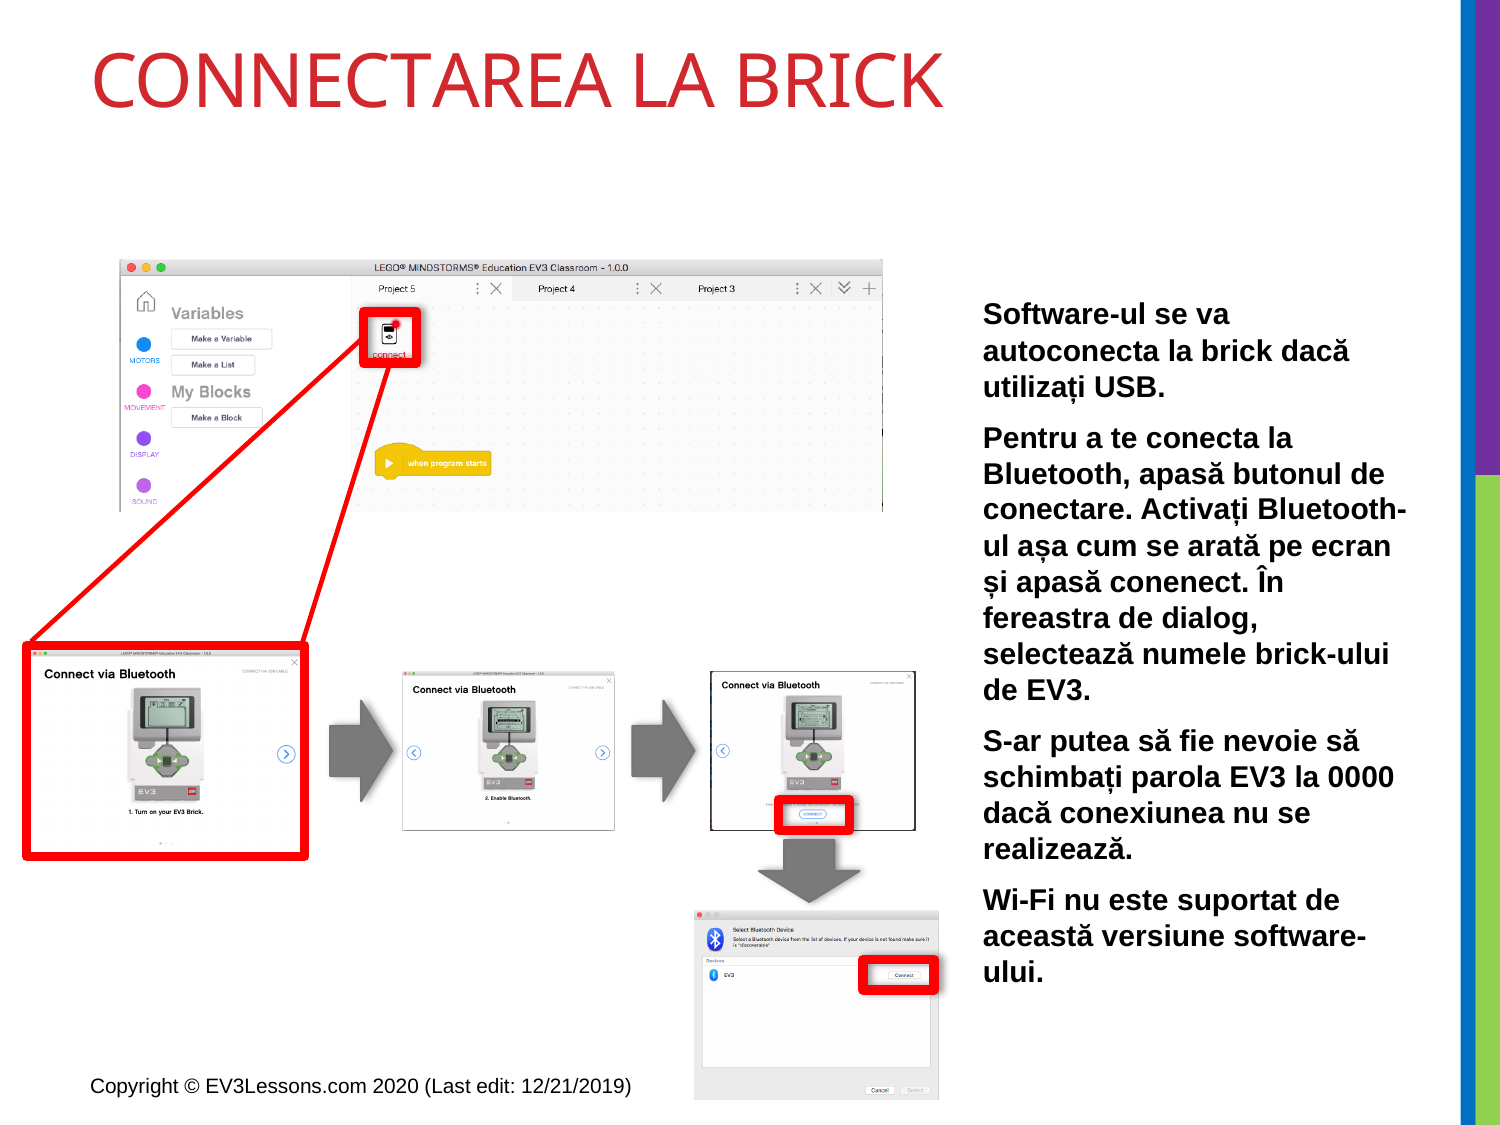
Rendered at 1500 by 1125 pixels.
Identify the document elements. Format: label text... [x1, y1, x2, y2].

text_box [631, 699, 696, 803]
footer Copyright © EV3Lessons.com 2020 (Last edit: 12/21/2019) [75, 1065, 677, 1112]
title Connectarea la brick [75, 25, 1428, 250]
text_box [757, 839, 861, 903]
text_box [299, 362, 391, 651]
picture [402, 670, 616, 831]
text_box [329, 699, 393, 803]
picture [693, 909, 939, 1100]
picture [119, 259, 883, 512]
picture [30, 649, 301, 853]
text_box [30, 337, 364, 643]
list Software-ul se va autoconecta la brick dacă utilizați USB. Pentru a te conecta la Bluetooth, apasă butonul de conectare. Activați Bluetooth-ul așa cum se arată pe ecran și apasă conenect. În fereastra de dialog, selectează numele brick-ului de EV3. S-ar putea să fie nevoie să schimbați parola EV3 la 0000 dacă conexiunea nu se realizează. Wi-Fi nu este suportat de această versiune software-ului. [967, 287, 1428, 1005]
picture [710, 671, 916, 831]
